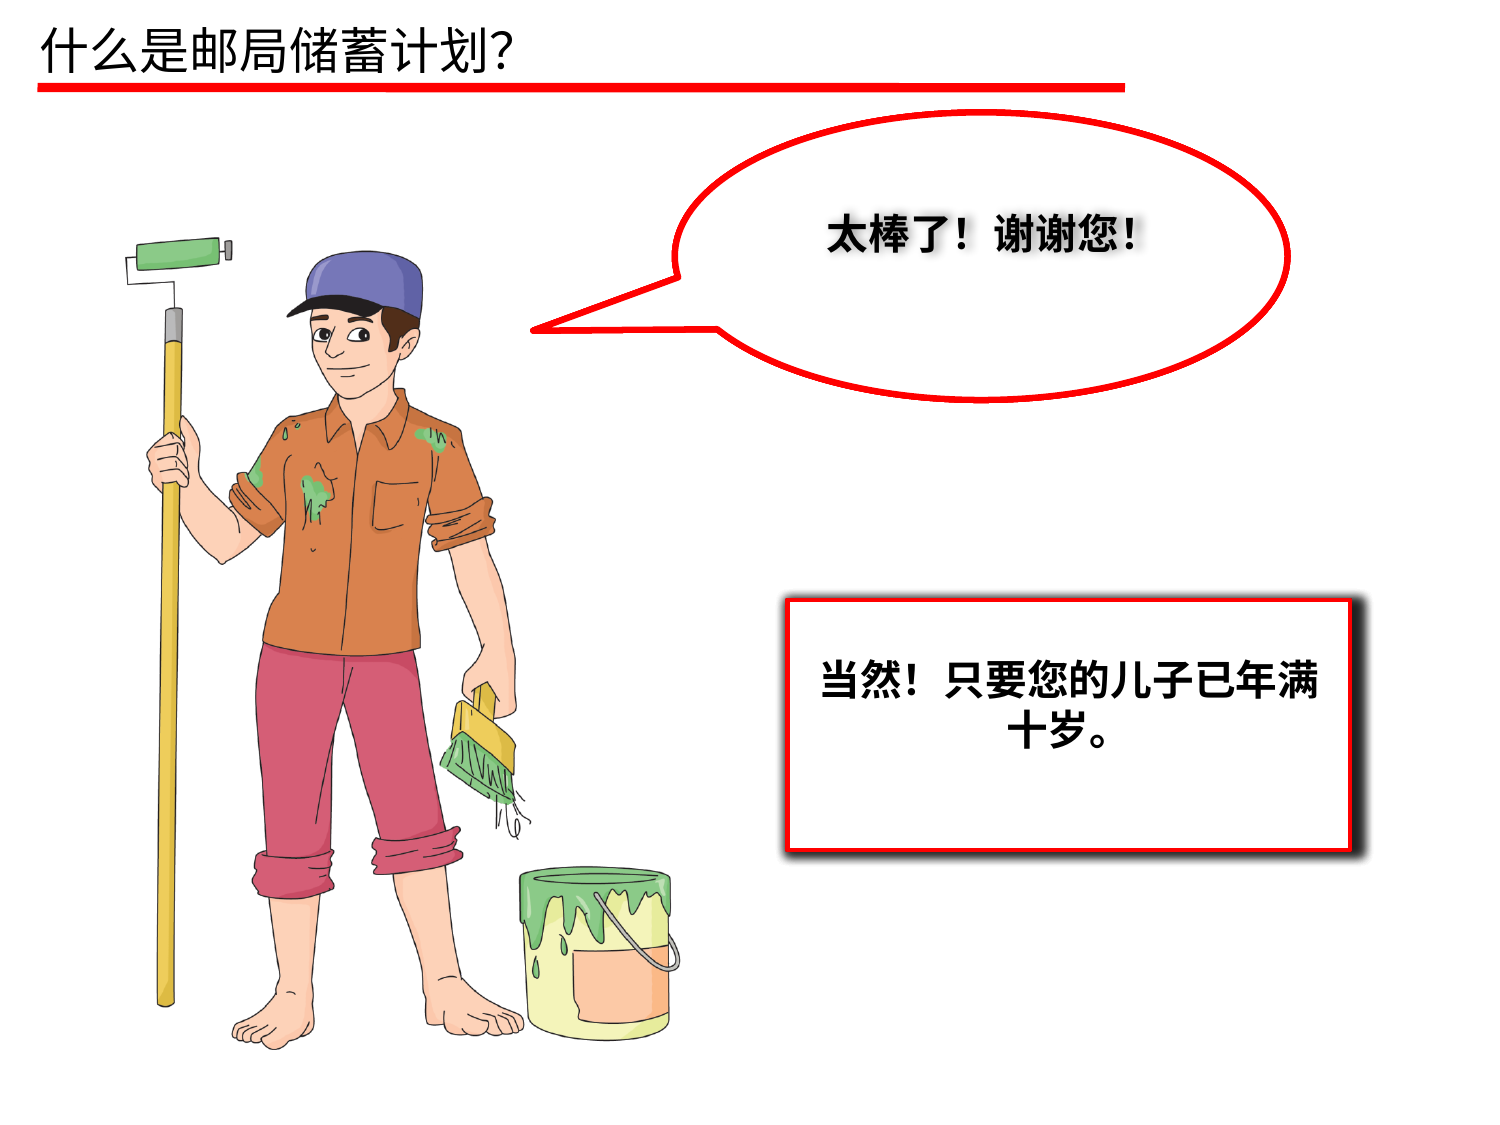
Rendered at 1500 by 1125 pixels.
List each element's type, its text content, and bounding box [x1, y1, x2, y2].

text_box 什么是邮局储蓄计划？ [24, 12, 1188, 88]
picture [124, 237, 689, 1051]
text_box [674, 112, 1288, 401]
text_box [787, 599, 1351, 851]
